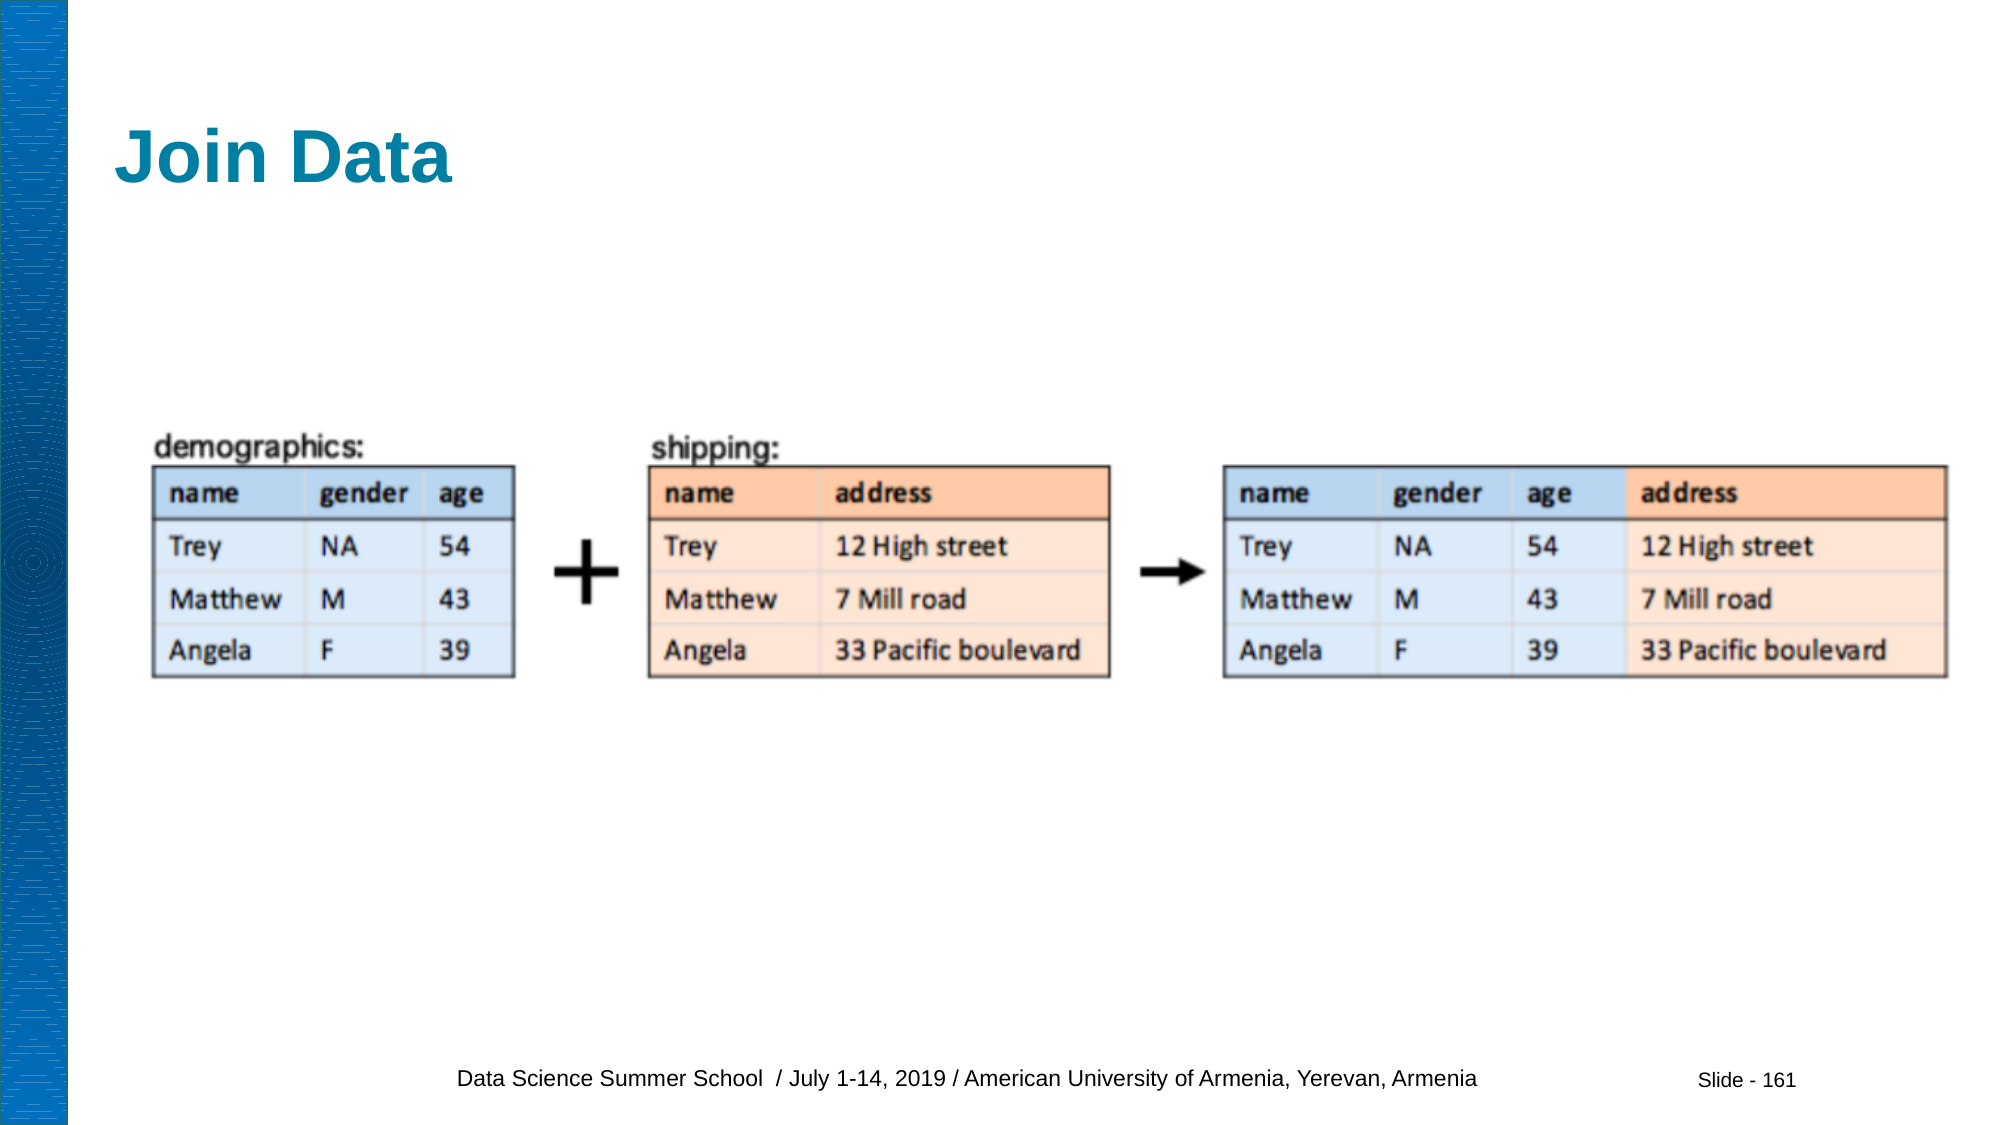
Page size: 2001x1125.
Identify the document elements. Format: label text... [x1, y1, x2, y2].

picture [120, 405, 1982, 738]
title Join Data [99, 37, 1900, 213]
